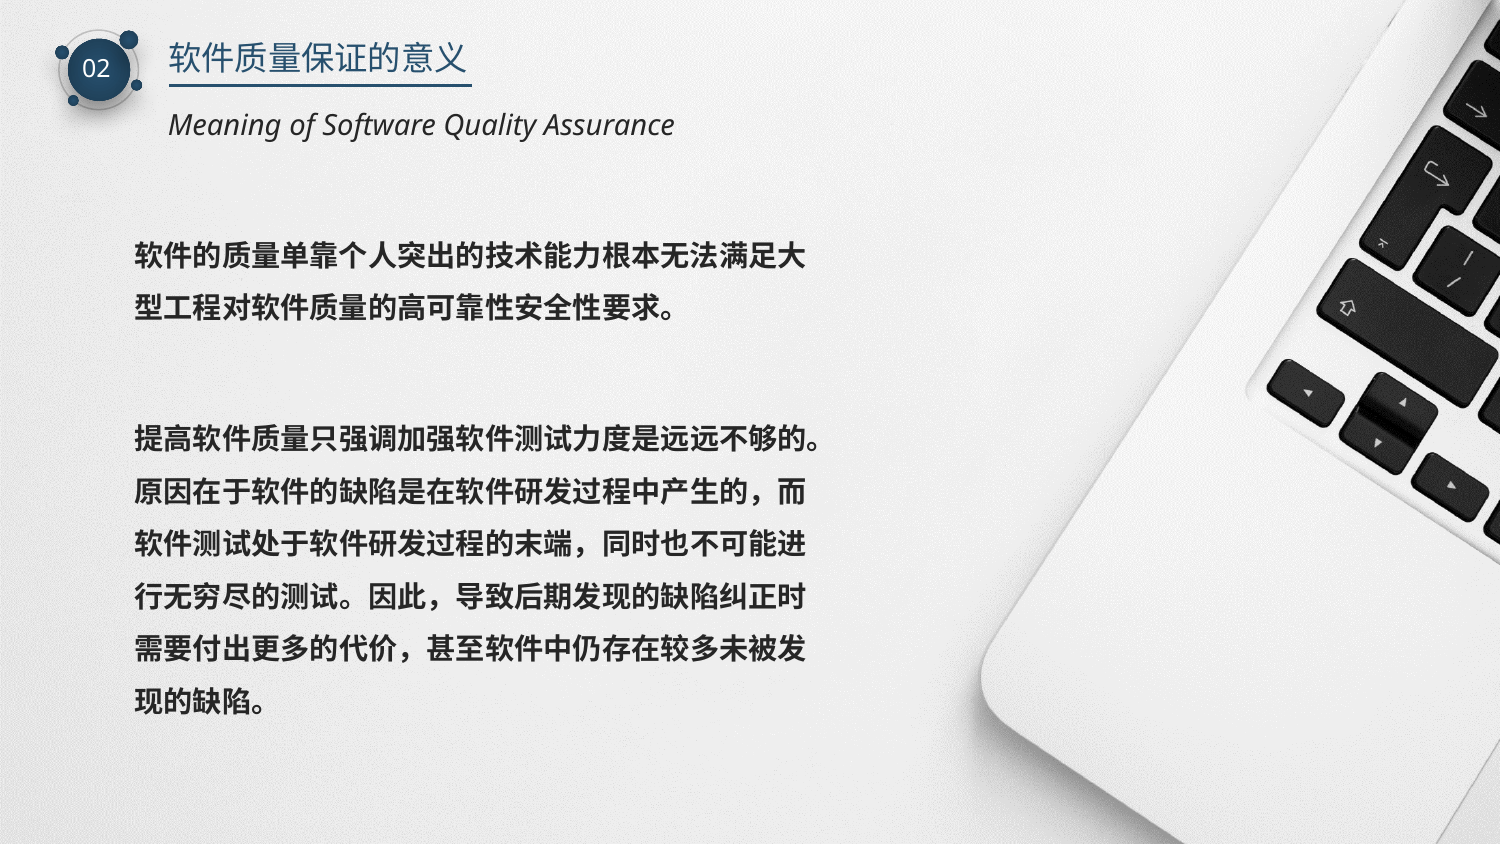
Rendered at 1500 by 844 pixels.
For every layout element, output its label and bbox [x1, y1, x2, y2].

picture [0, 0, 1500, 844]
text_box [55, 30, 143, 110]
